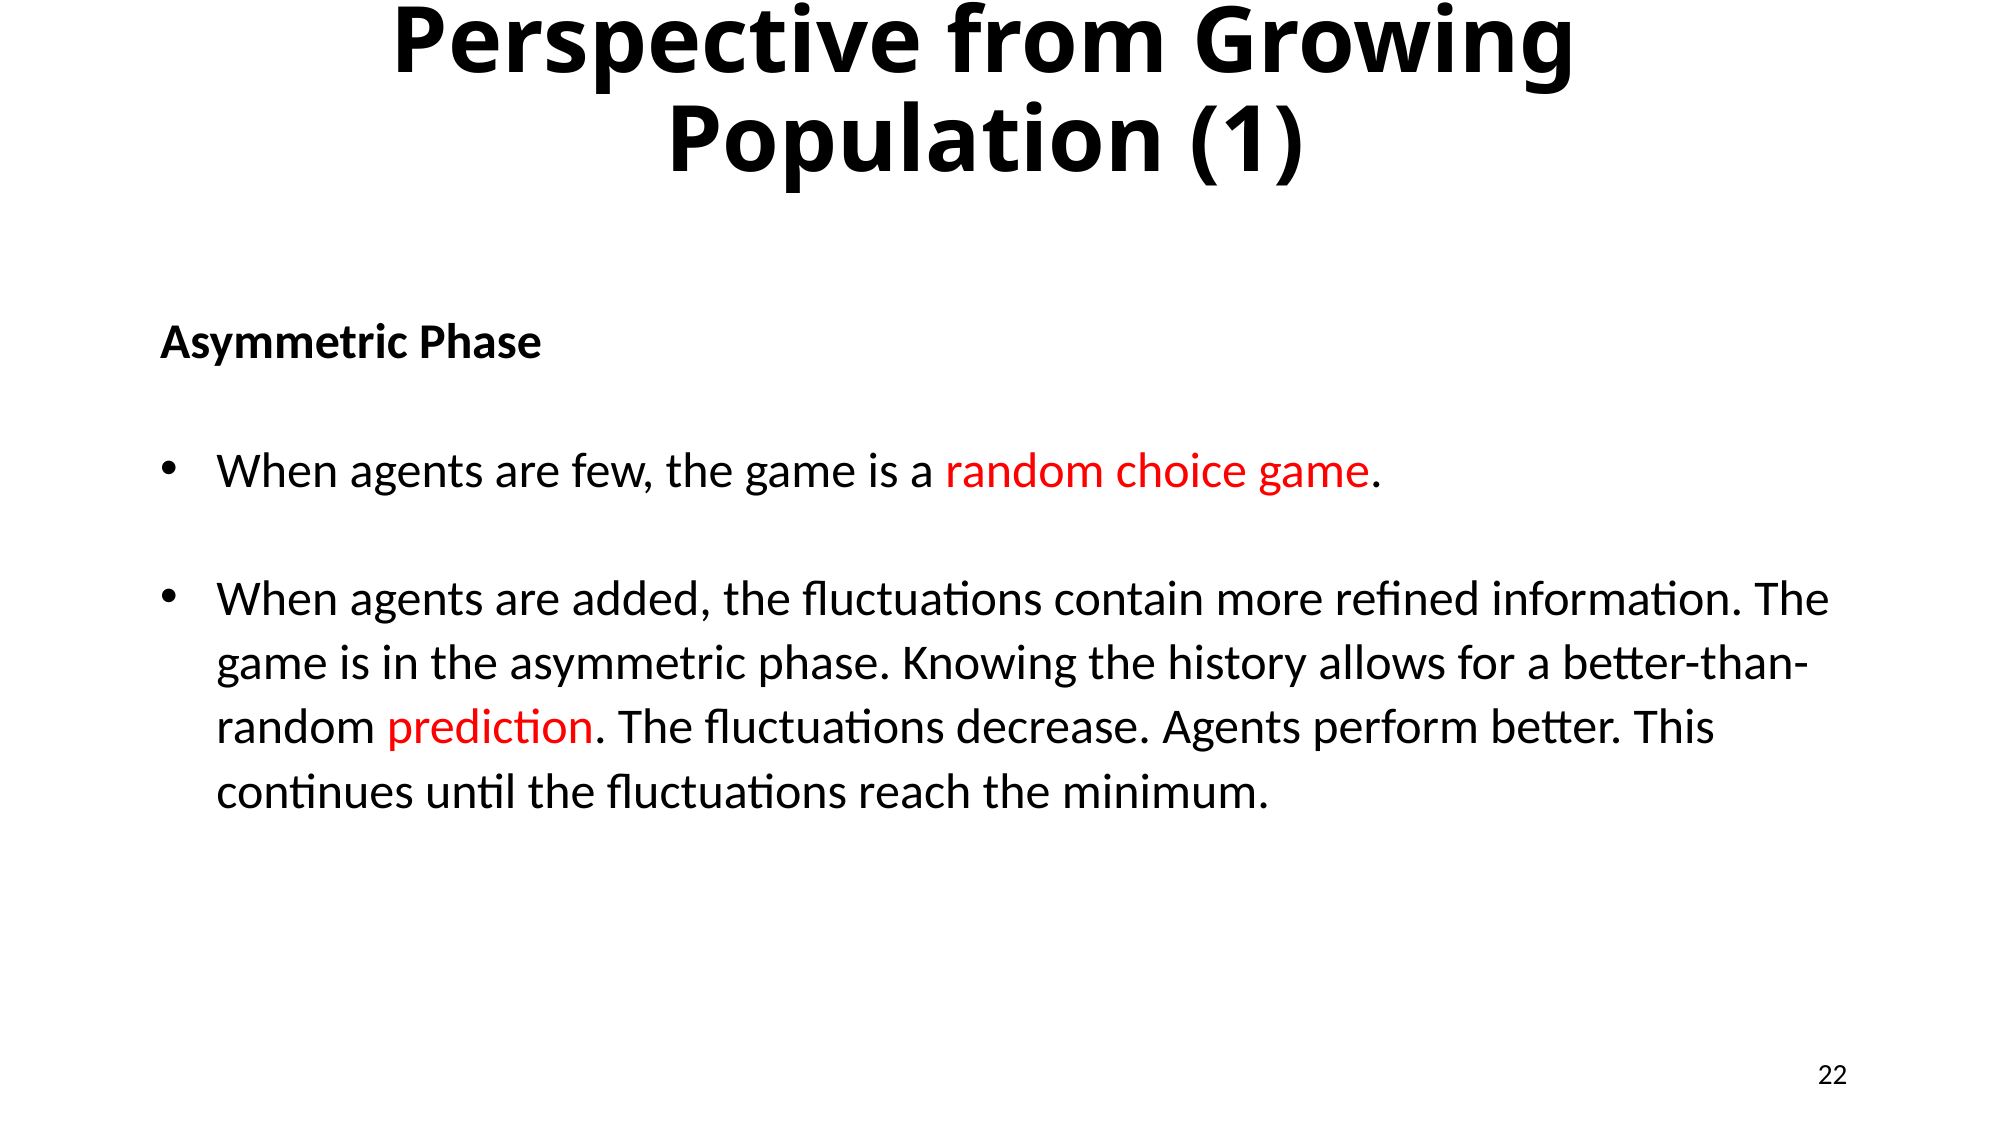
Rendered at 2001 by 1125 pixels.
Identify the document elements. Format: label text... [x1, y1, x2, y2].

title Perspective from Growing Population (1) [234, 82, 1735, 199]
slide_number 22 [1412, 1042, 1863, 1103]
